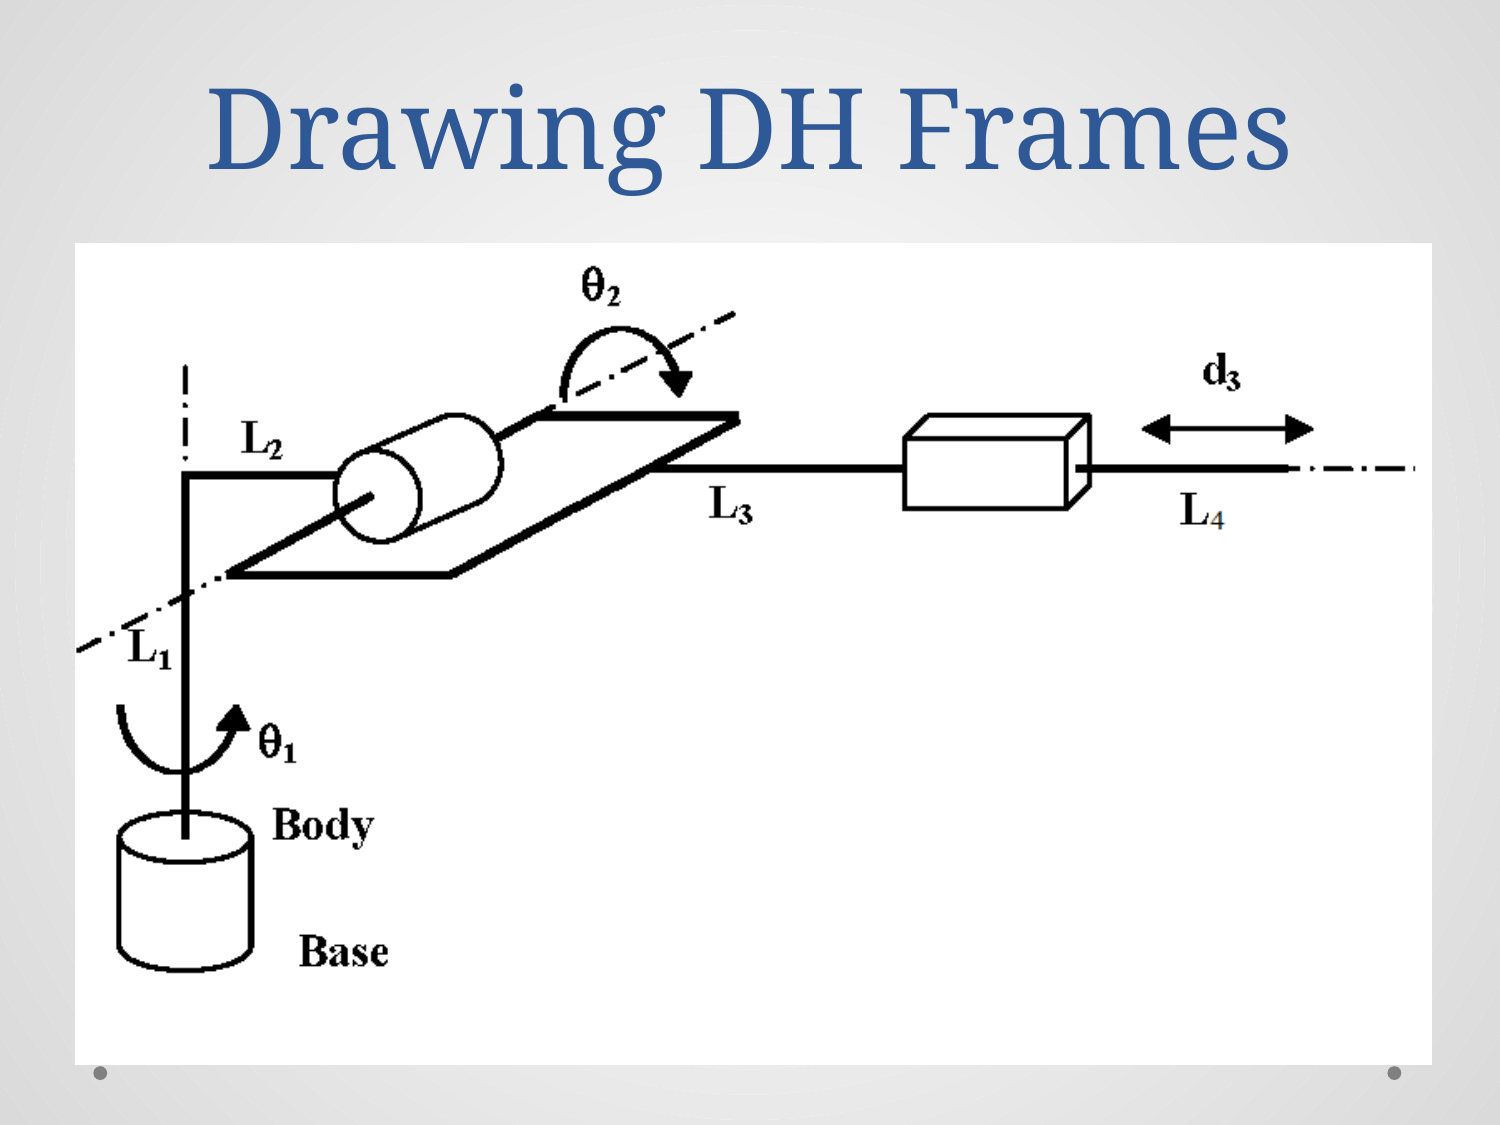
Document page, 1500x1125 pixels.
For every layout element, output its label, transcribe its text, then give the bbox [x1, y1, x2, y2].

title Drawing DH Frames [75, 0, 1425, 242]
picture [74, 243, 1432, 1065]
